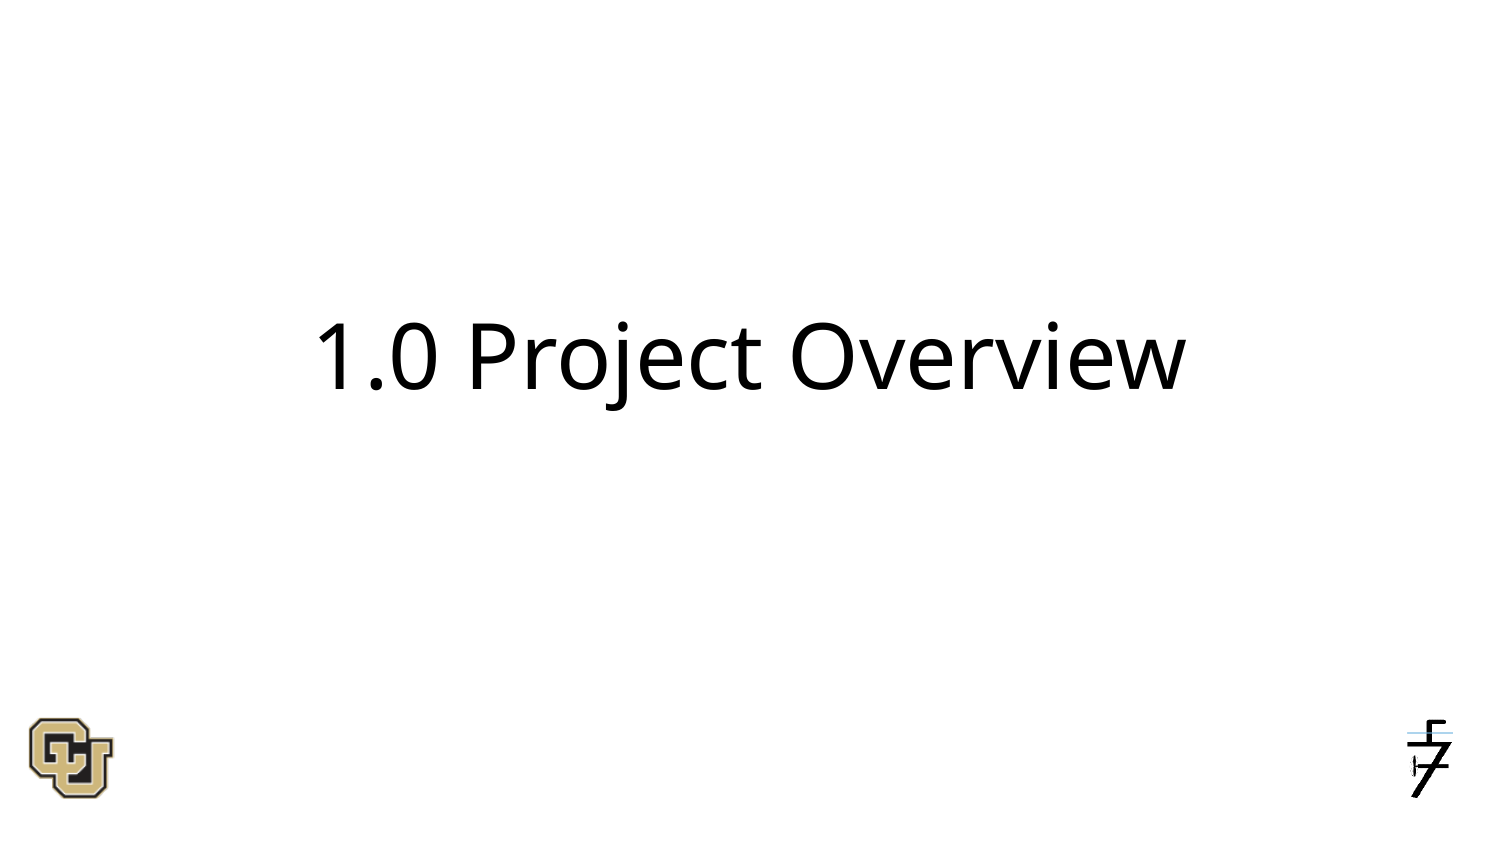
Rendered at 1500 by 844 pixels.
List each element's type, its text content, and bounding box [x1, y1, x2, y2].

picture [24, 713, 119, 806]
picture [1387, 717, 1463, 802]
title 1.0 Project Overview [112, 262, 1388, 443]
